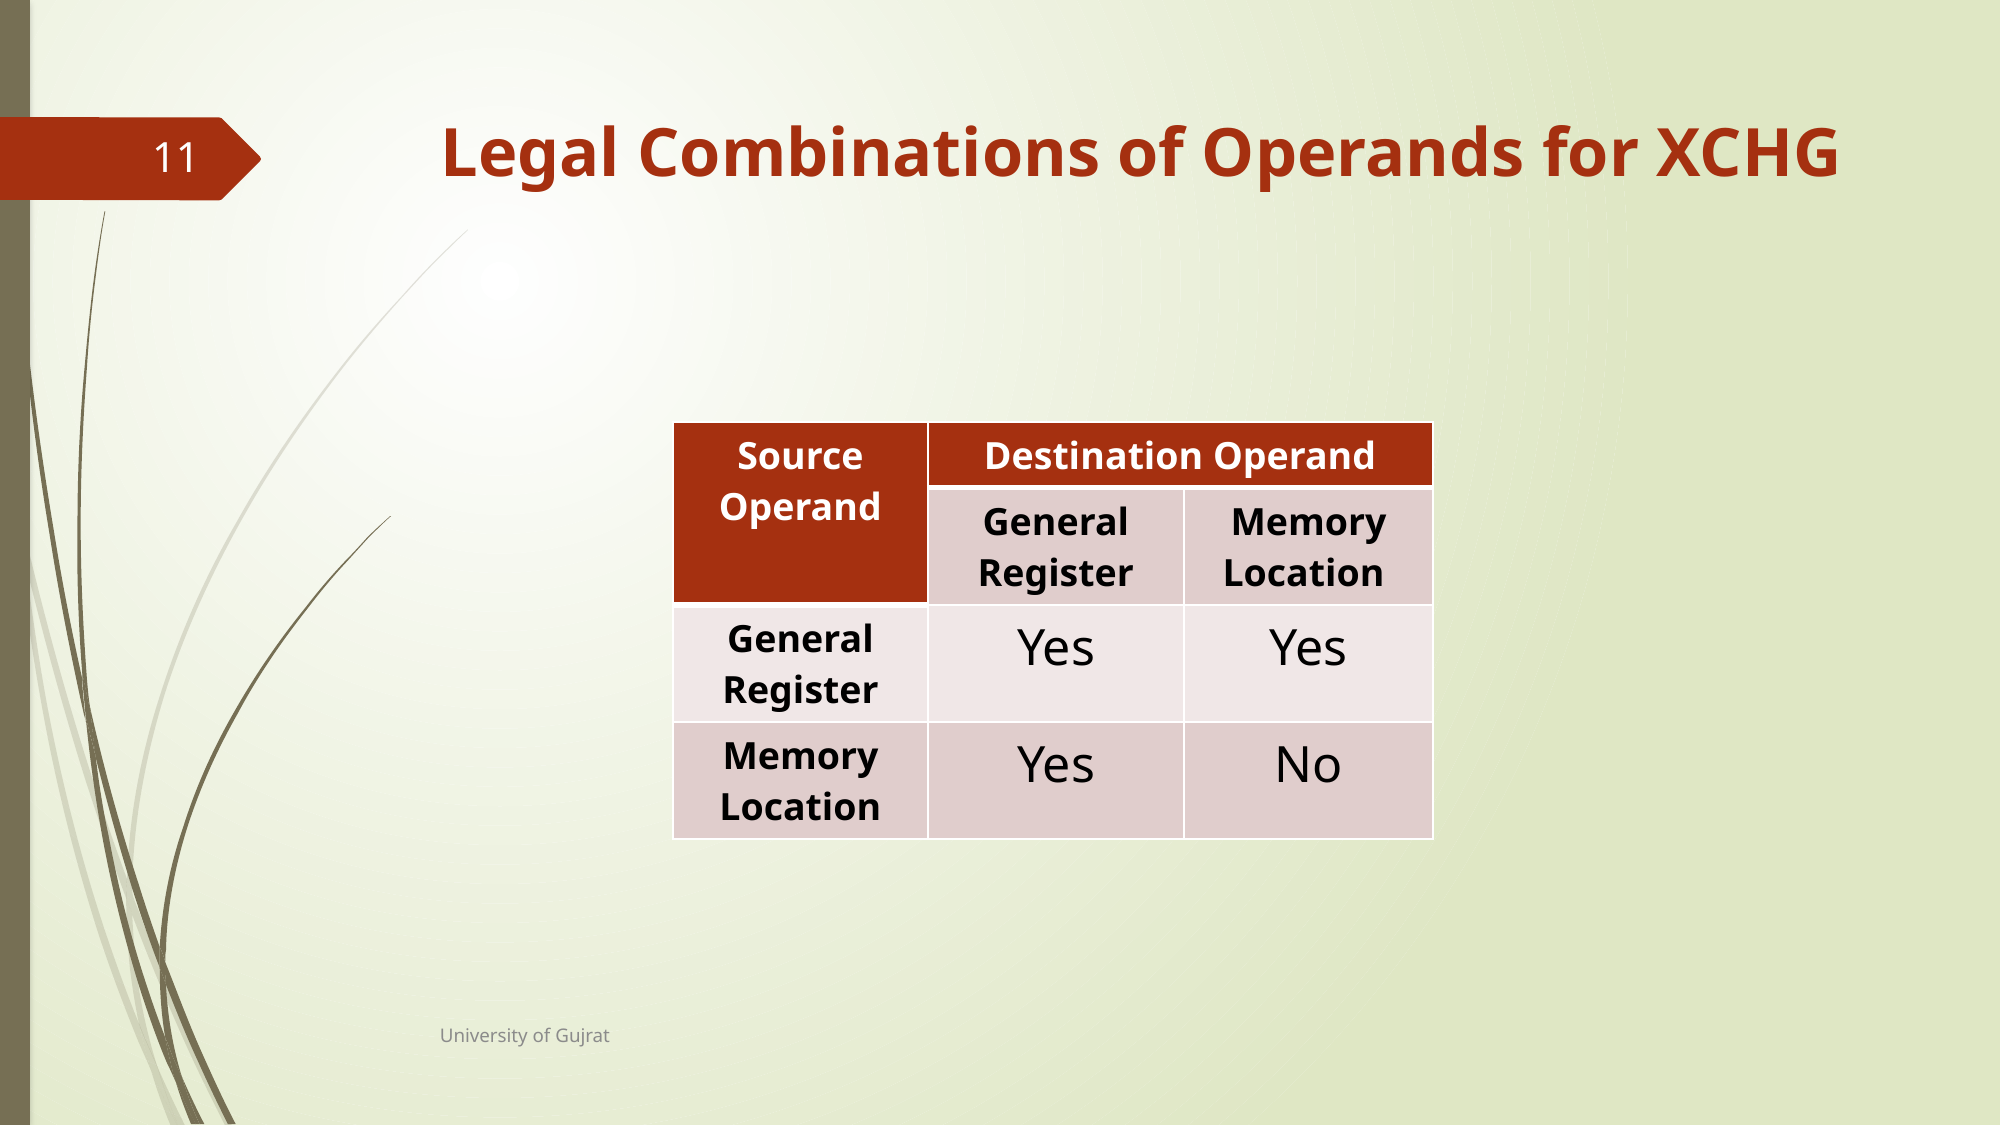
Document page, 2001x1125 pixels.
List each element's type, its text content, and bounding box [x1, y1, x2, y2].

table_cell Yes [929, 606, 1183, 721]
table_cell Yes [929, 723, 1183, 838]
table_cell Yes [1185, 606, 1432, 721]
table_cell Memory Location [1185, 490, 1432, 604]
slide_number 11 [87, 129, 216, 190]
table_cell No [1185, 723, 1432, 838]
table_cell General Register [929, 490, 1183, 604]
table_header Destination Operand [929, 423, 1432, 485]
table_header Source Operand [674, 423, 927, 602]
table_cell Memory Location [674, 723, 927, 838]
table_cell General Register [674, 608, 927, 721]
footer University of Gujrat [424, 1006, 1675, 1067]
title Legal Combinations of Operands for XCHG [425, 102, 1888, 313]
